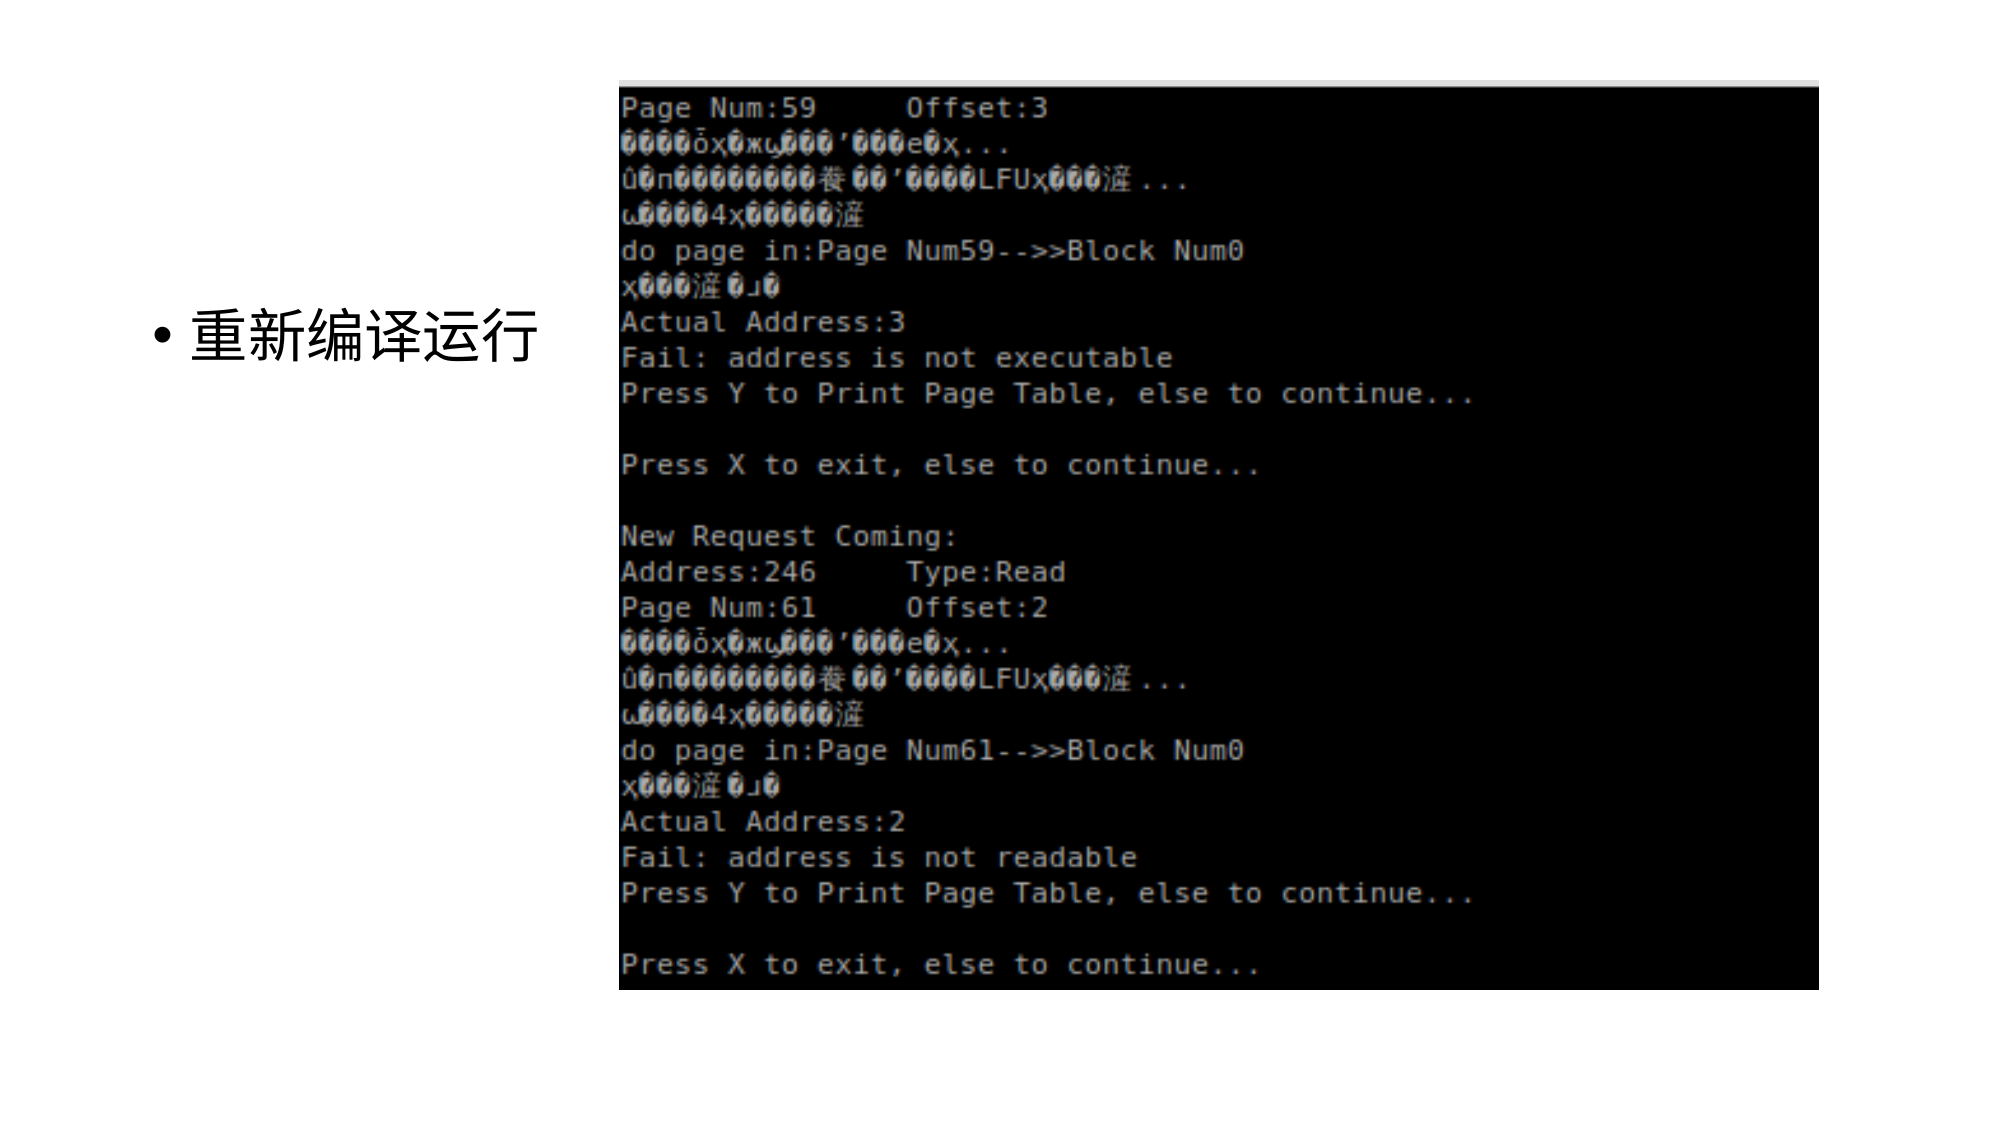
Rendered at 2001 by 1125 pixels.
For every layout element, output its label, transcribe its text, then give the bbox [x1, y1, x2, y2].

list 重新编译运行 [137, 299, 1863, 1014]
picture [619, 80, 1819, 990]
